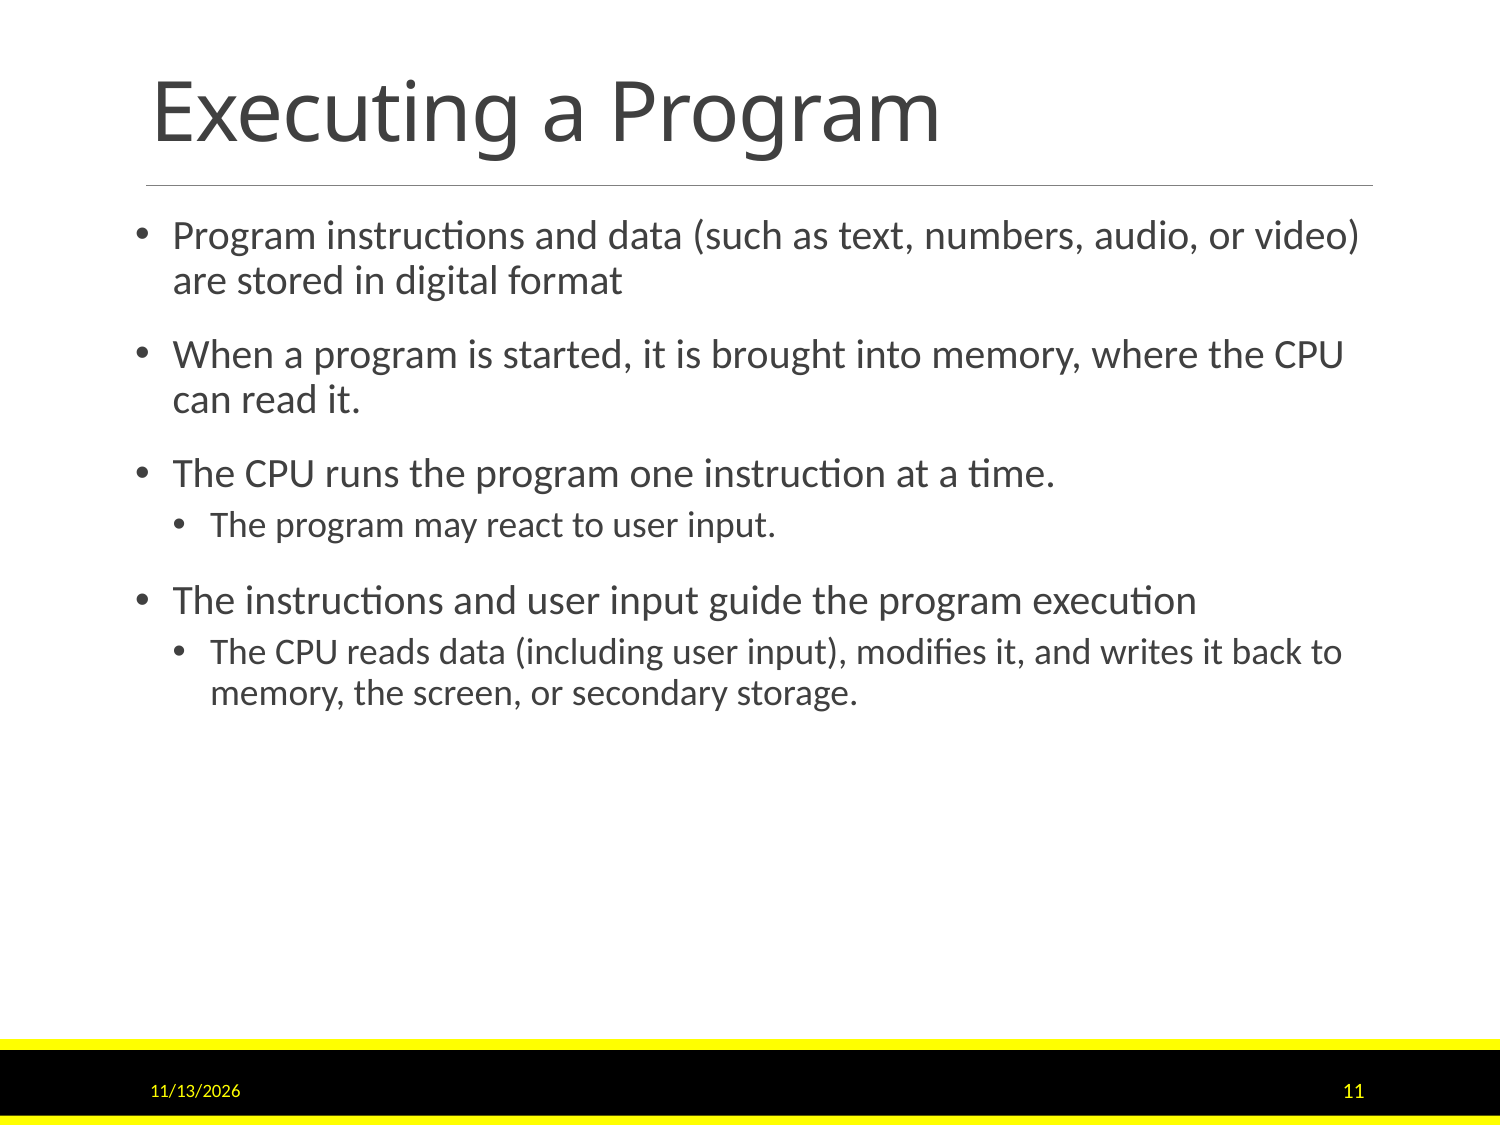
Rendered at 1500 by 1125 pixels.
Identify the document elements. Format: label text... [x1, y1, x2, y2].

list Program instructions and data (such as text, numbers, audio, or video) are stored in digital format When a program is started, it is brought into memory, where the CPU can read it. The CPU runs the program one instruction at a time. The program may react to user input. The instructions and user input guide the program execution The CPU reads data (including user input), modifies it, and writes it back to memory, the screen, or secondary storage. [135, 205, 1373, 963]
title Executing a Program [135, 47, 1373, 167]
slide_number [135, 1059, 440, 1120]
slide_number 11 [1218, 1059, 1380, 1120]
